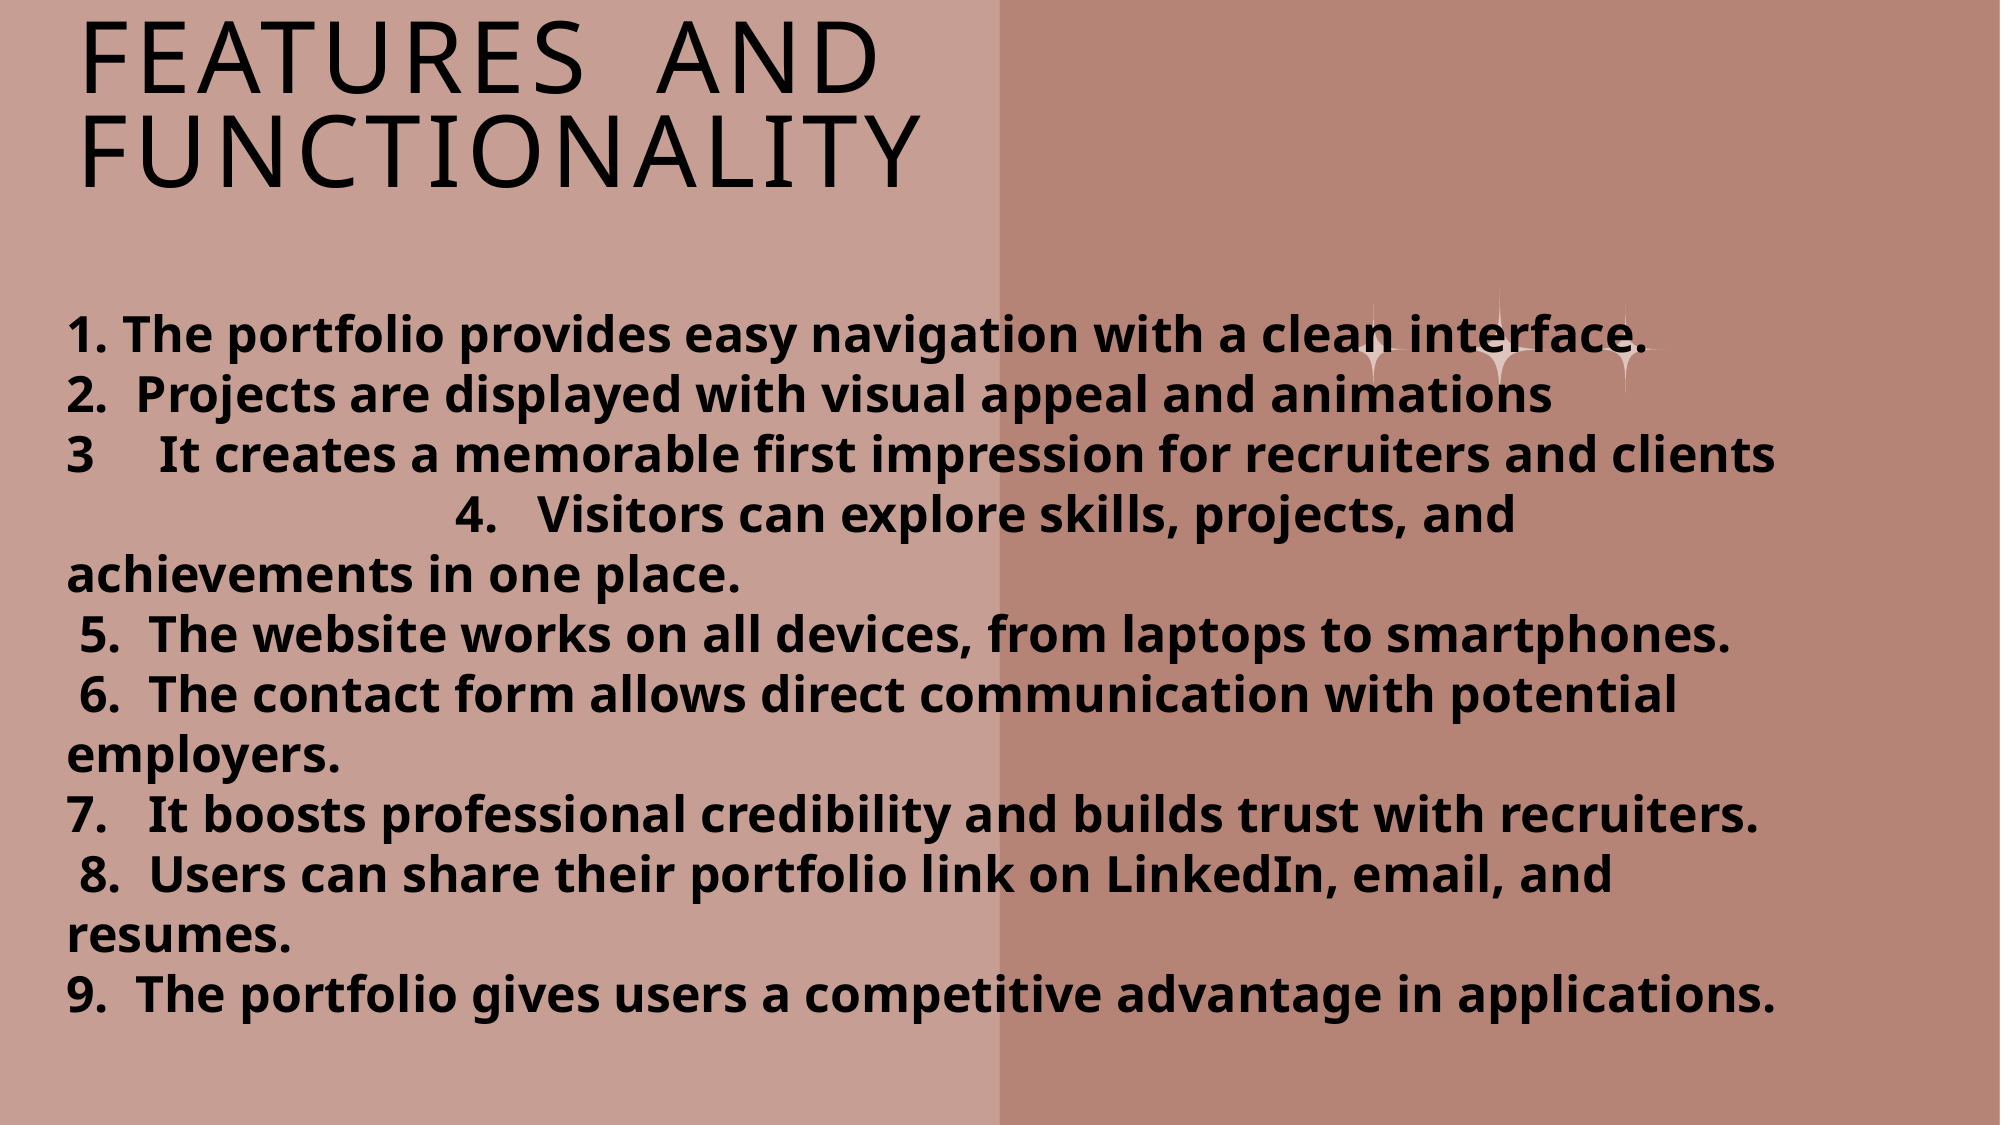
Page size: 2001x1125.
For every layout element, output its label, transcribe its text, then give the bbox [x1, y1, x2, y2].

text_box The portfolio provides easy navigation with a clean interface. Projects are displayed with visual appeal and animations 3 It creates a memorable first impression for recruiters and clients 4. Visitors can explore skills, projects, and achievements in one place. 5. The website works on all devices, from laptops to smartphones. 6. The contact form allows direct communication with potential employers. 7. It boosts professional credibility and builds trust with recruiters. 8. Users can share their portfolio link on LinkedIn, email, and resumes. 9. The portfolio gives users a competitive advantage in applications. [51, 295, 1844, 1075]
title FEATURES AND FUNCTIONALITY [0, 12, 1000, 550]
